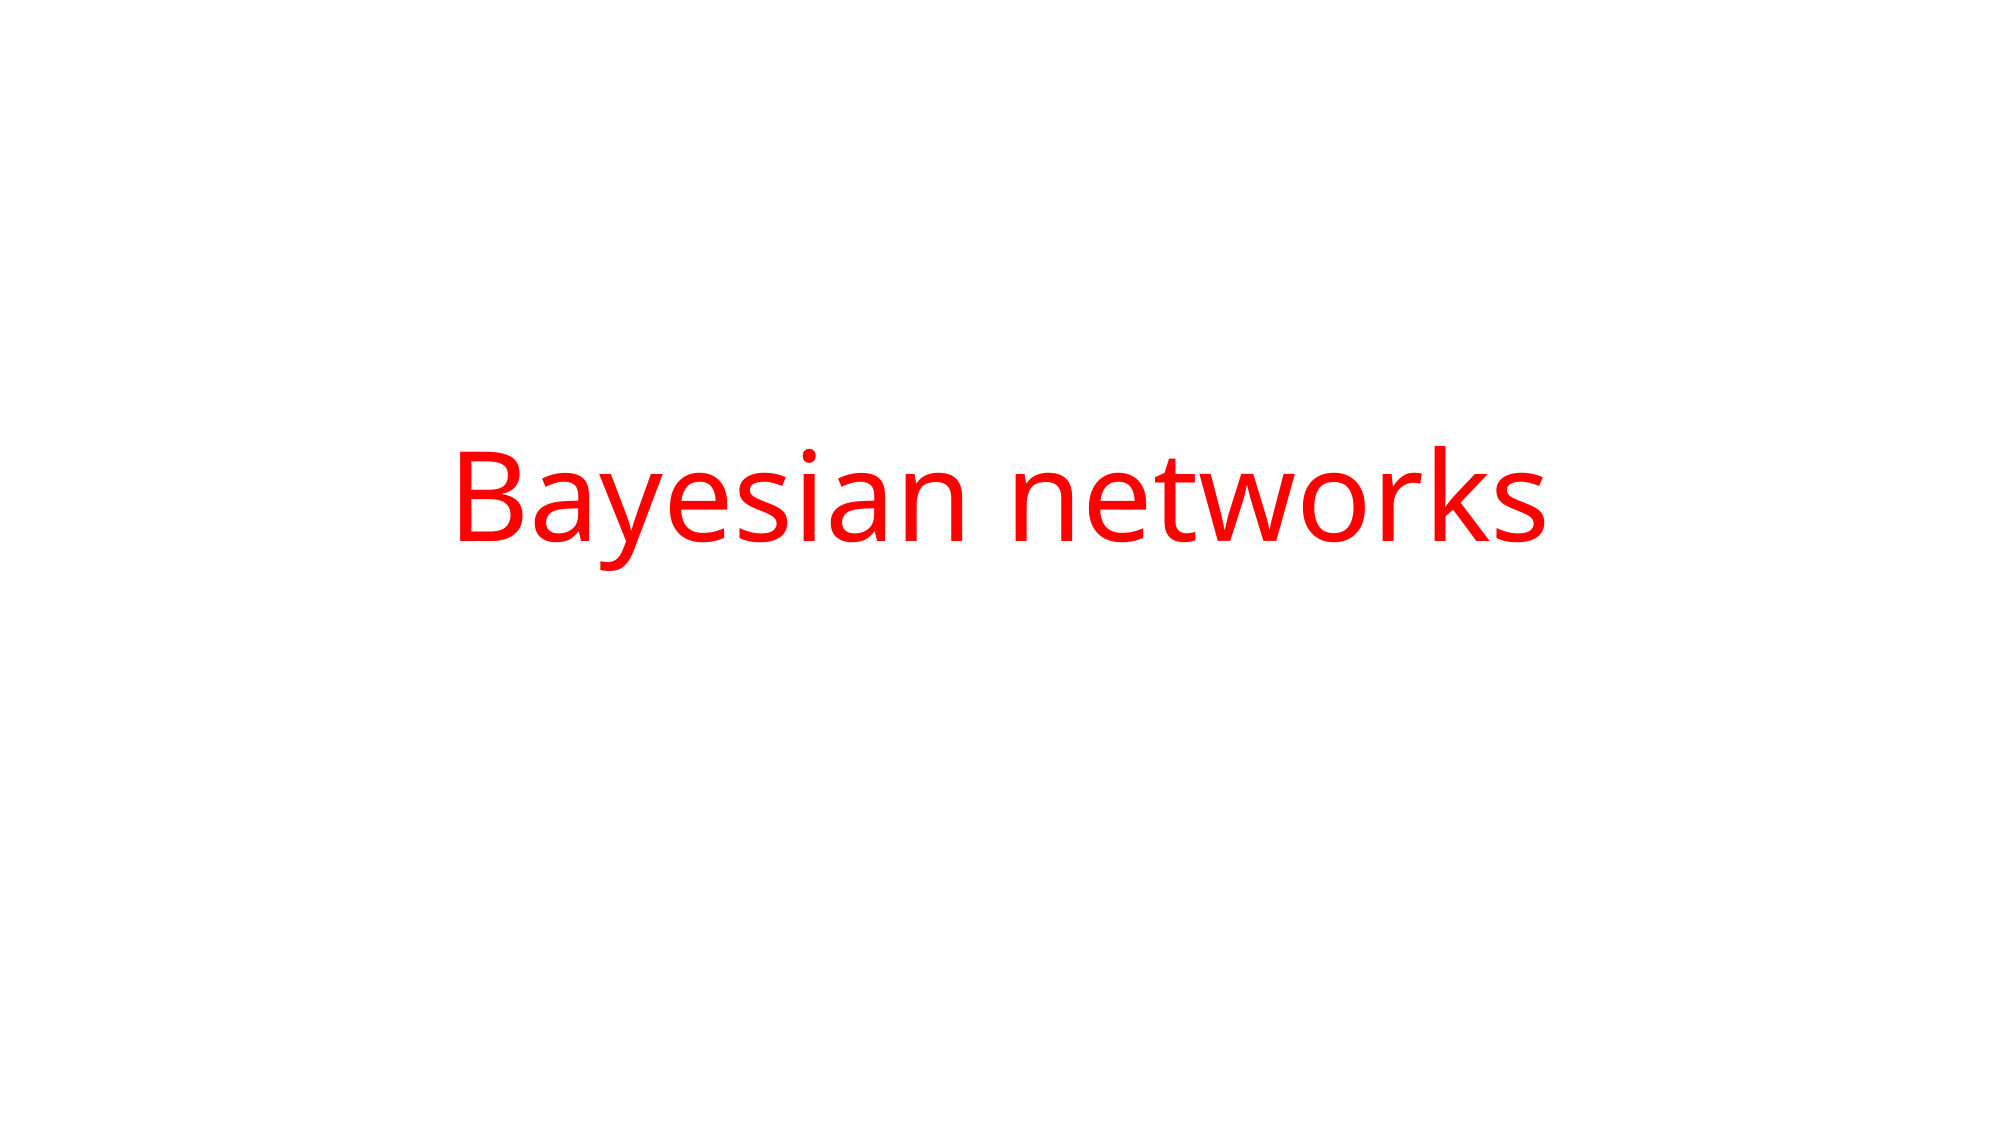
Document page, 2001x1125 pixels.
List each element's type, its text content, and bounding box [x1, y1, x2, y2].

title Bayesian networks [249, 184, 1750, 576]
